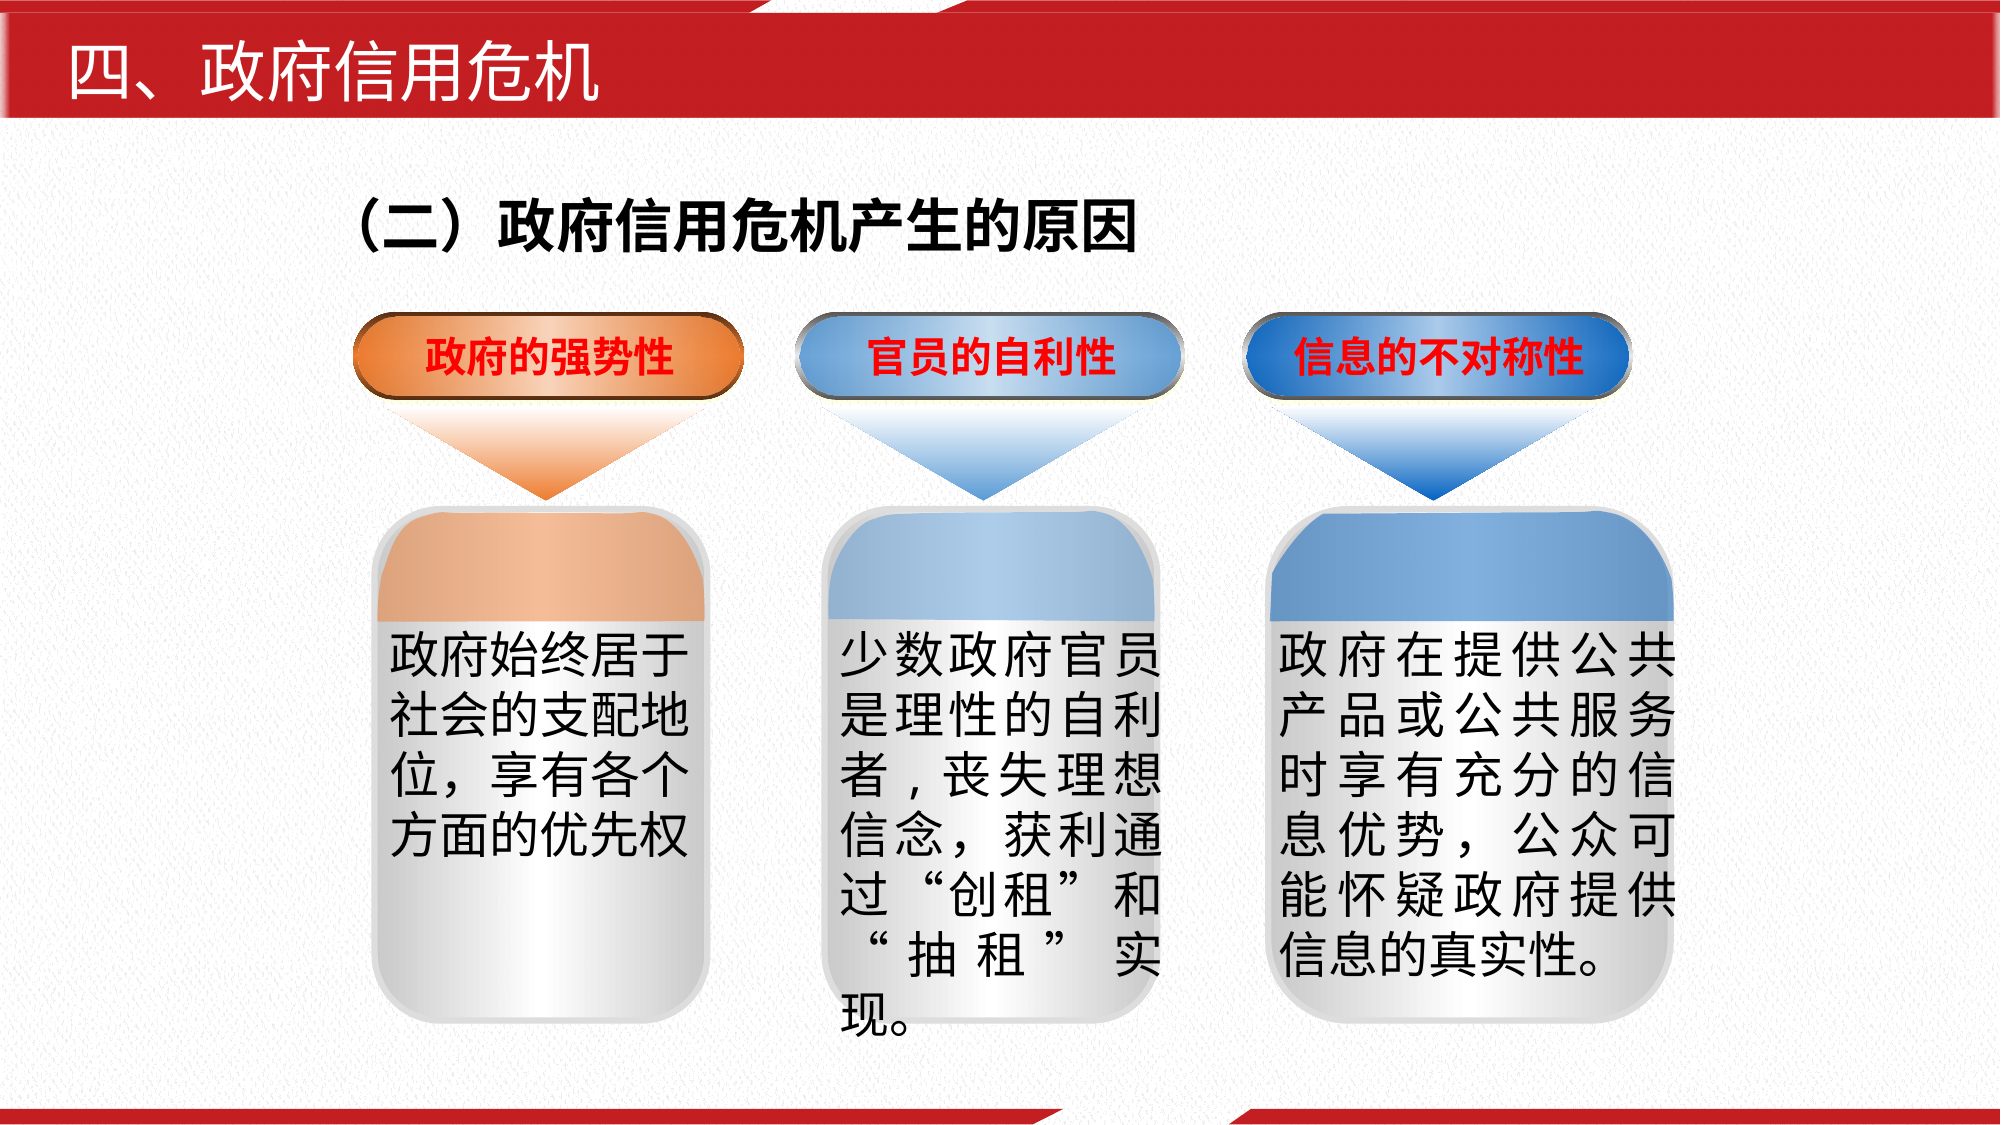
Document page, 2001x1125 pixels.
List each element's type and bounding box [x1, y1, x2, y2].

text_box [308, 168, 1692, 1021]
picture [0, 12, 2000, 118]
text_box [0, 0, 2000, 12]
text_box [0, 118, 2000, 1125]
